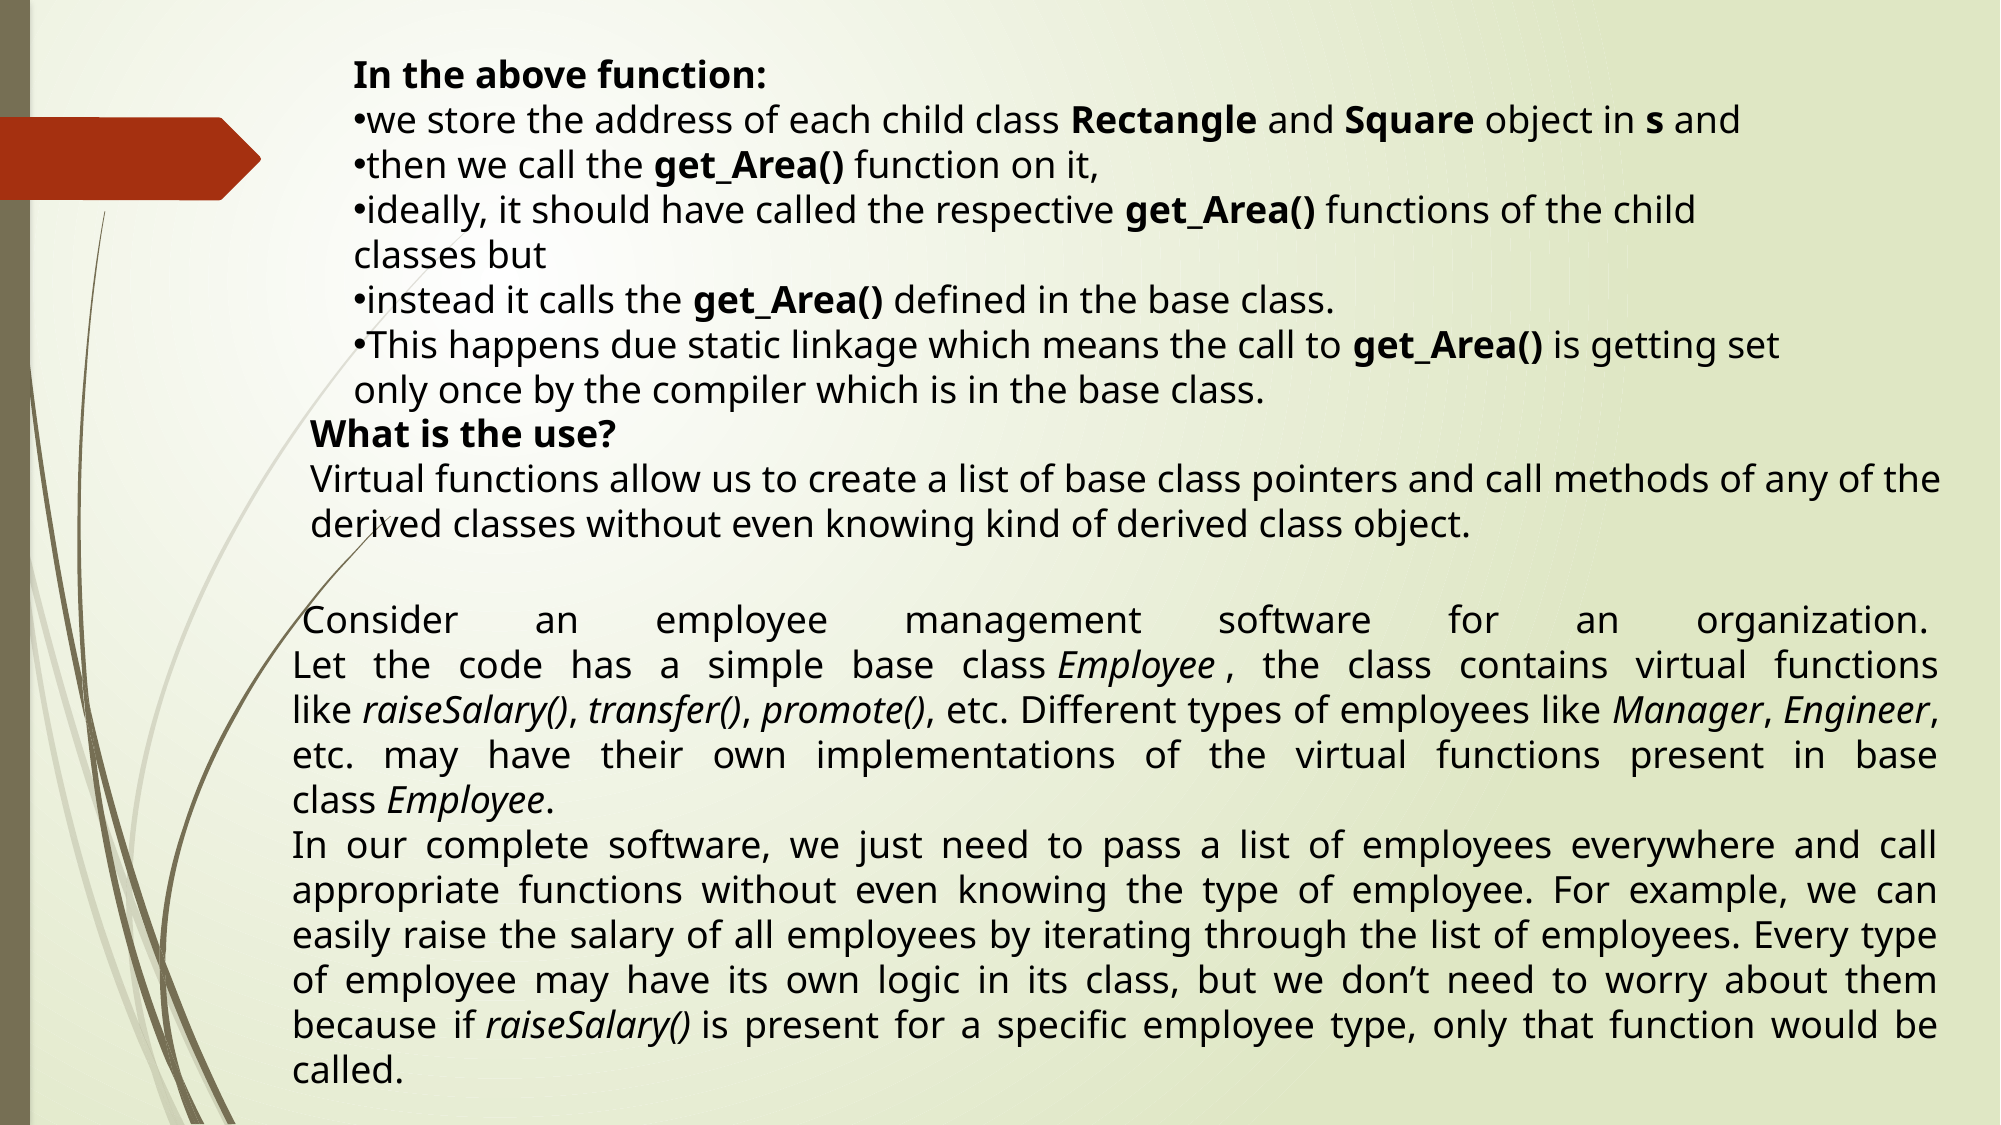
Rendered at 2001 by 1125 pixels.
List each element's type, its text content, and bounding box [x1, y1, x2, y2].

text_box In the above function: we store the address of each child class Rectangle and Square object in s and then we call the get_Area() function on it, ideally, it should have called the respective get_Area() functions of the child classes but instead it calls the get_Area() defined in the base class. This happens due static linkage which means the call to get_Area() is getting set only once by the compiler which is in the base class. [338, 43, 1846, 402]
text_box Consider an employee management software for an organization. Let the code has a simple base class Employee , the class contains virtual functions like raiseSalary(), transfer(), promote(), etc. Different types of employees like Manager, Engineer, etc. may have their own implementations of the virtual functions present in base class Employee. In our complete software, we just need to pass a list of employees everywhere and call appropriate functions without even knowing the type of employee. For example, we can easily raise the salary of all employees by iterating through the list of employees. Every type of employee may have its own logic in its class, but we don’t need to worry about them because if raiseSalary() is present for a specific employee type, only that function would be called. [277, 589, 1955, 1099]
text_box What is the use? Virtual functions allow us to create a list of base class pointers and call methods of any of the derived classes without even knowing kind of derived class object. [295, 402, 1975, 553]
